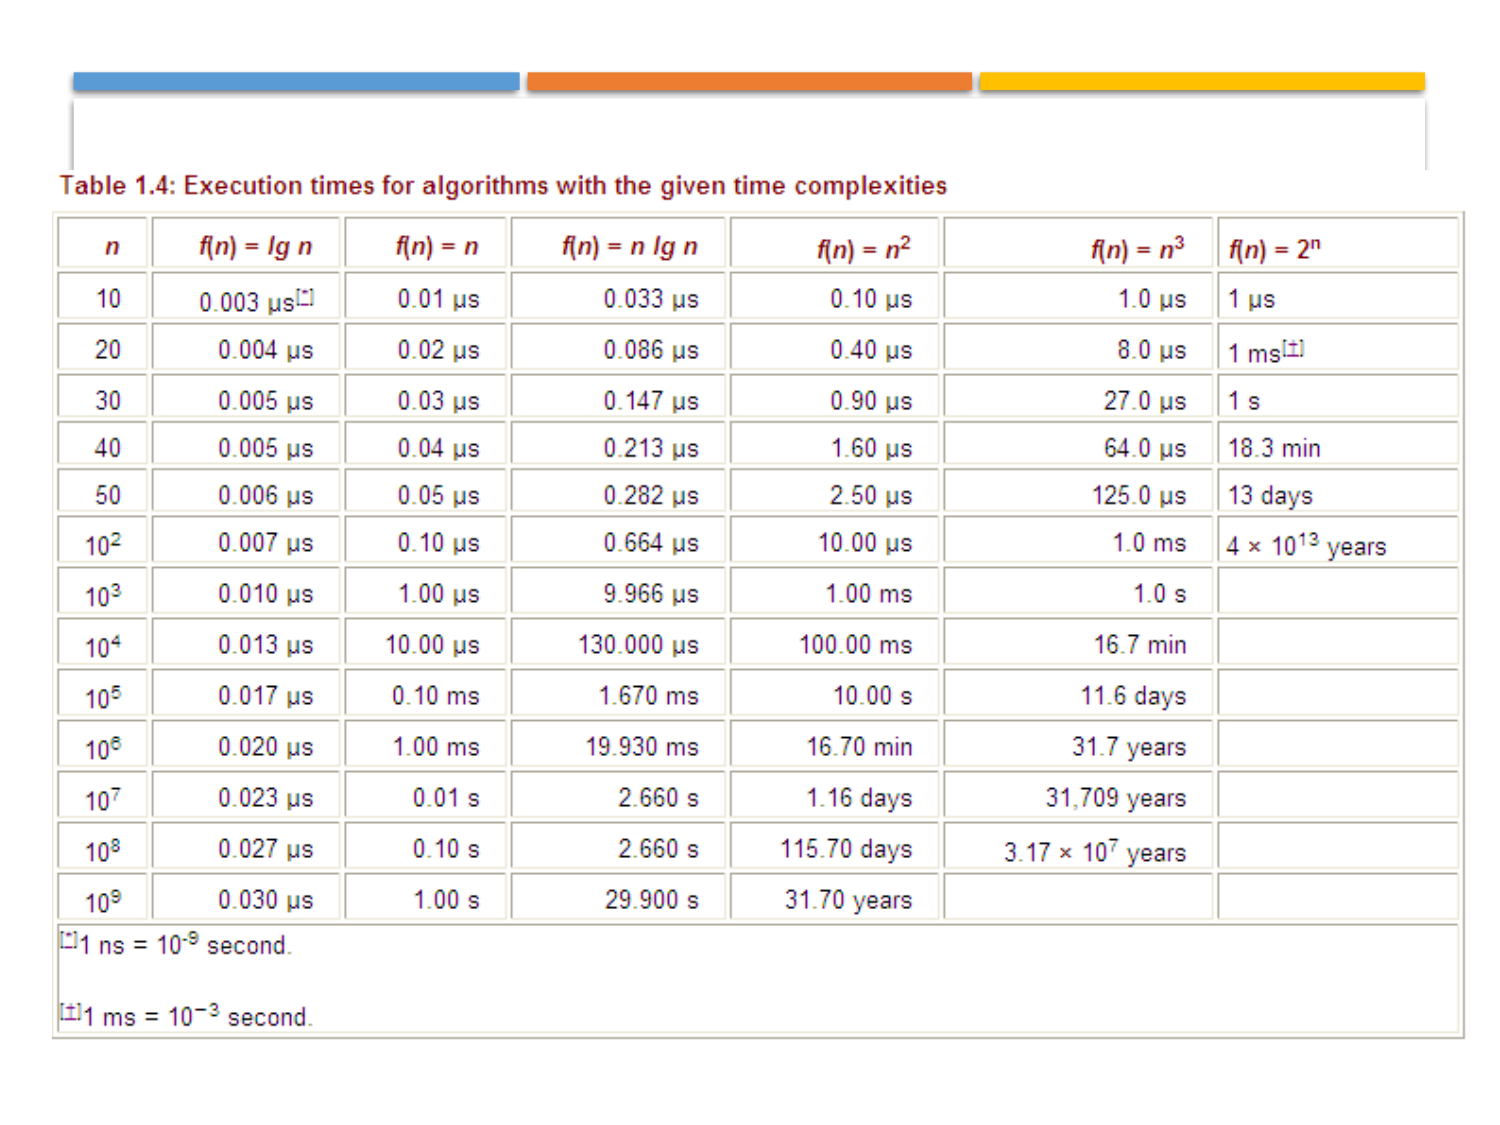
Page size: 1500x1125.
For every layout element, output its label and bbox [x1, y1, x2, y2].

picture [52, 170, 1472, 1048]
